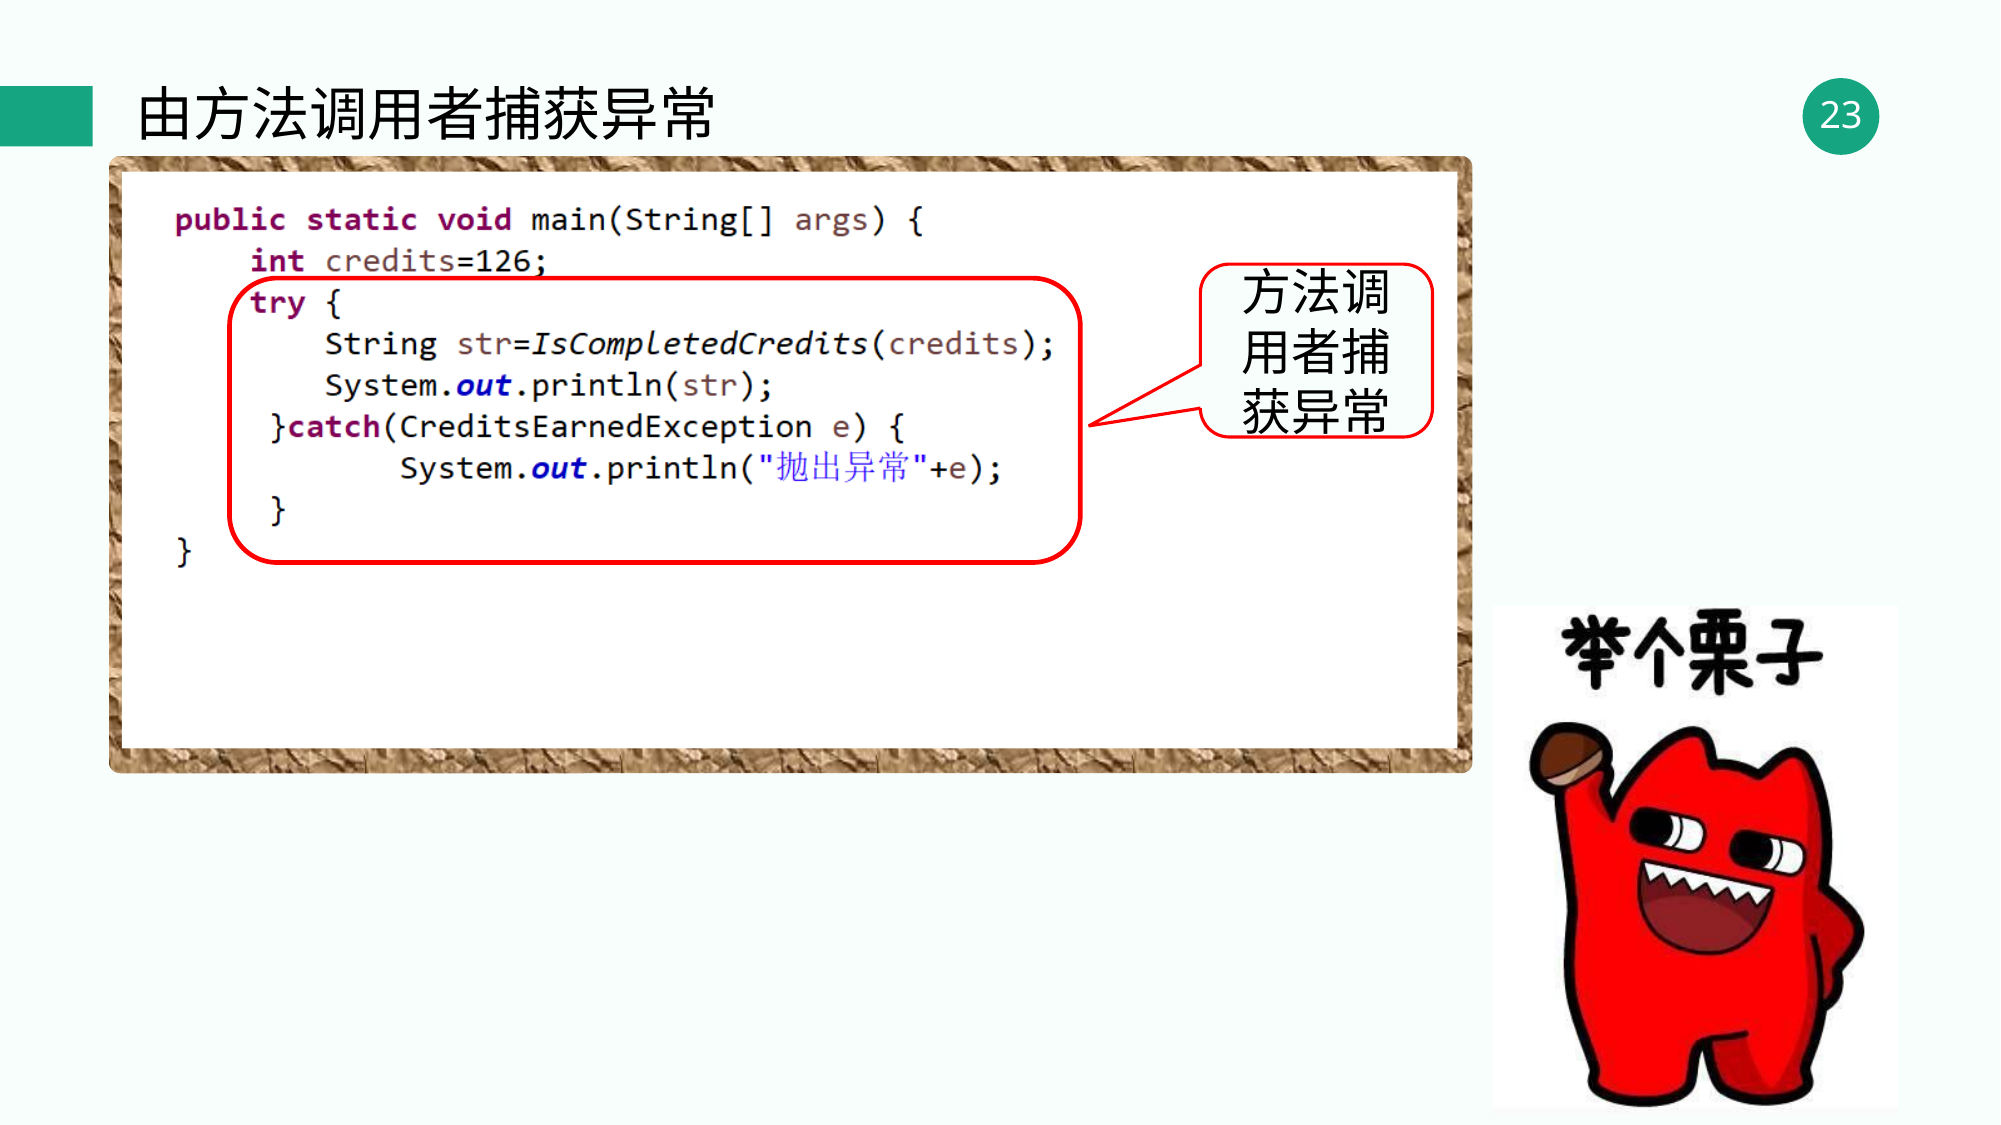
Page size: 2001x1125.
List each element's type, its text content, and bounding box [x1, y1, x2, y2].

list 由方法调用者捕获异常 [120, 77, 1237, 155]
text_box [108, 156, 1473, 774]
picture [1493, 606, 1898, 1115]
picture [127, 200, 1081, 574]
